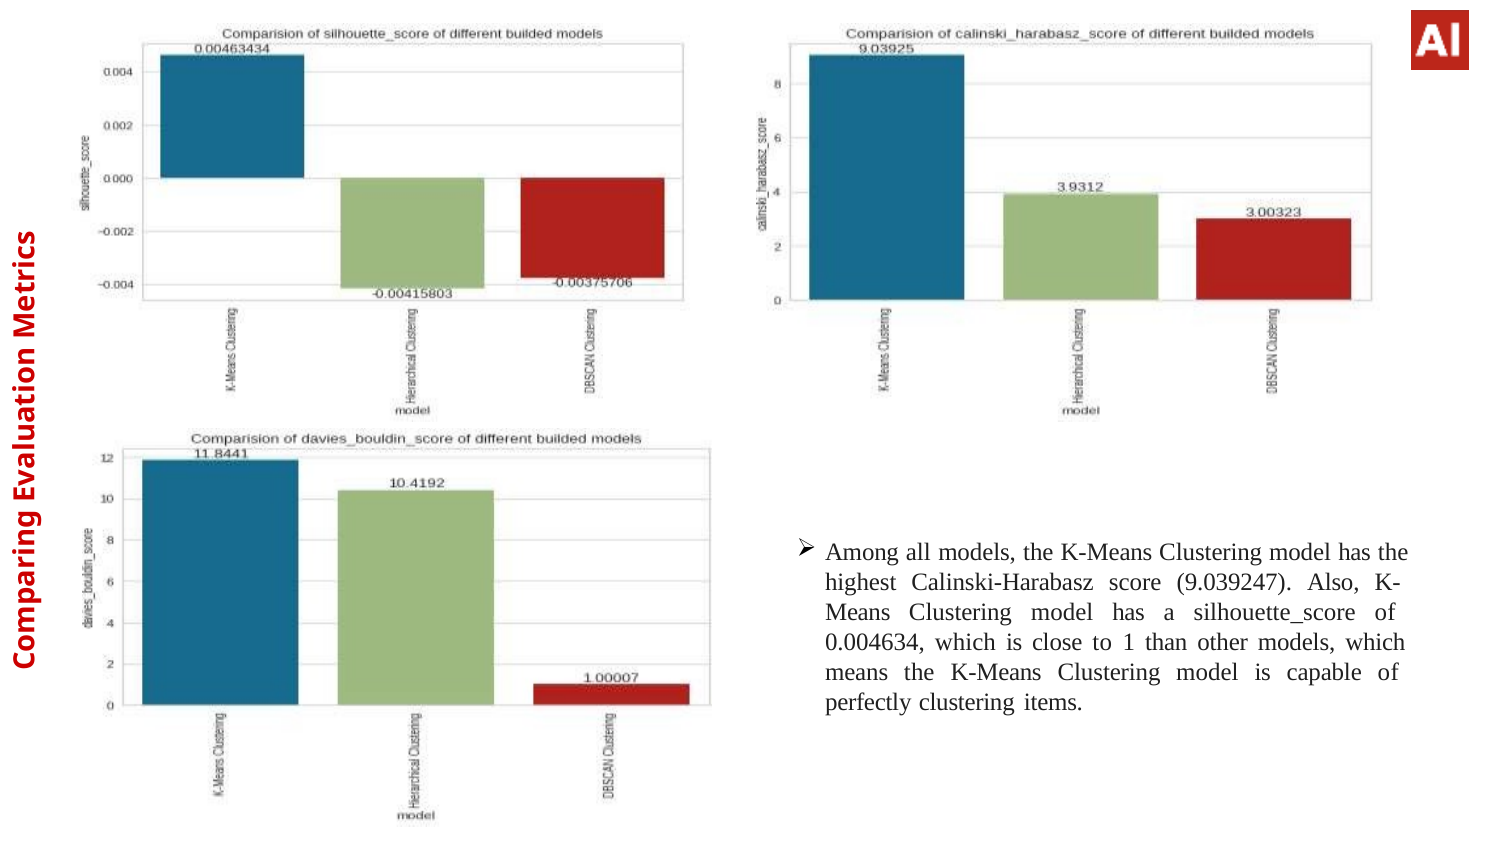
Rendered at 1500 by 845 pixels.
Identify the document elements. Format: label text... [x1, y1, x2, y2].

text_box Among all models, the K-Means Clustering model has the highest Calinski-Harabasz score (9.039247). Also, K- Means Clustering model has a silhouette_score of 0.004634, which is close to 1 than other models, which means the K-Means Clustering model is capable of perfectly clustering items. [794, 533, 1417, 716]
picture [71, 23, 690, 423]
picture [1411, 10, 1469, 70]
picture [82, 428, 713, 827]
picture [756, 23, 1380, 423]
text_box Comparing Evaluation Metrics [5, 178, 45, 673]
